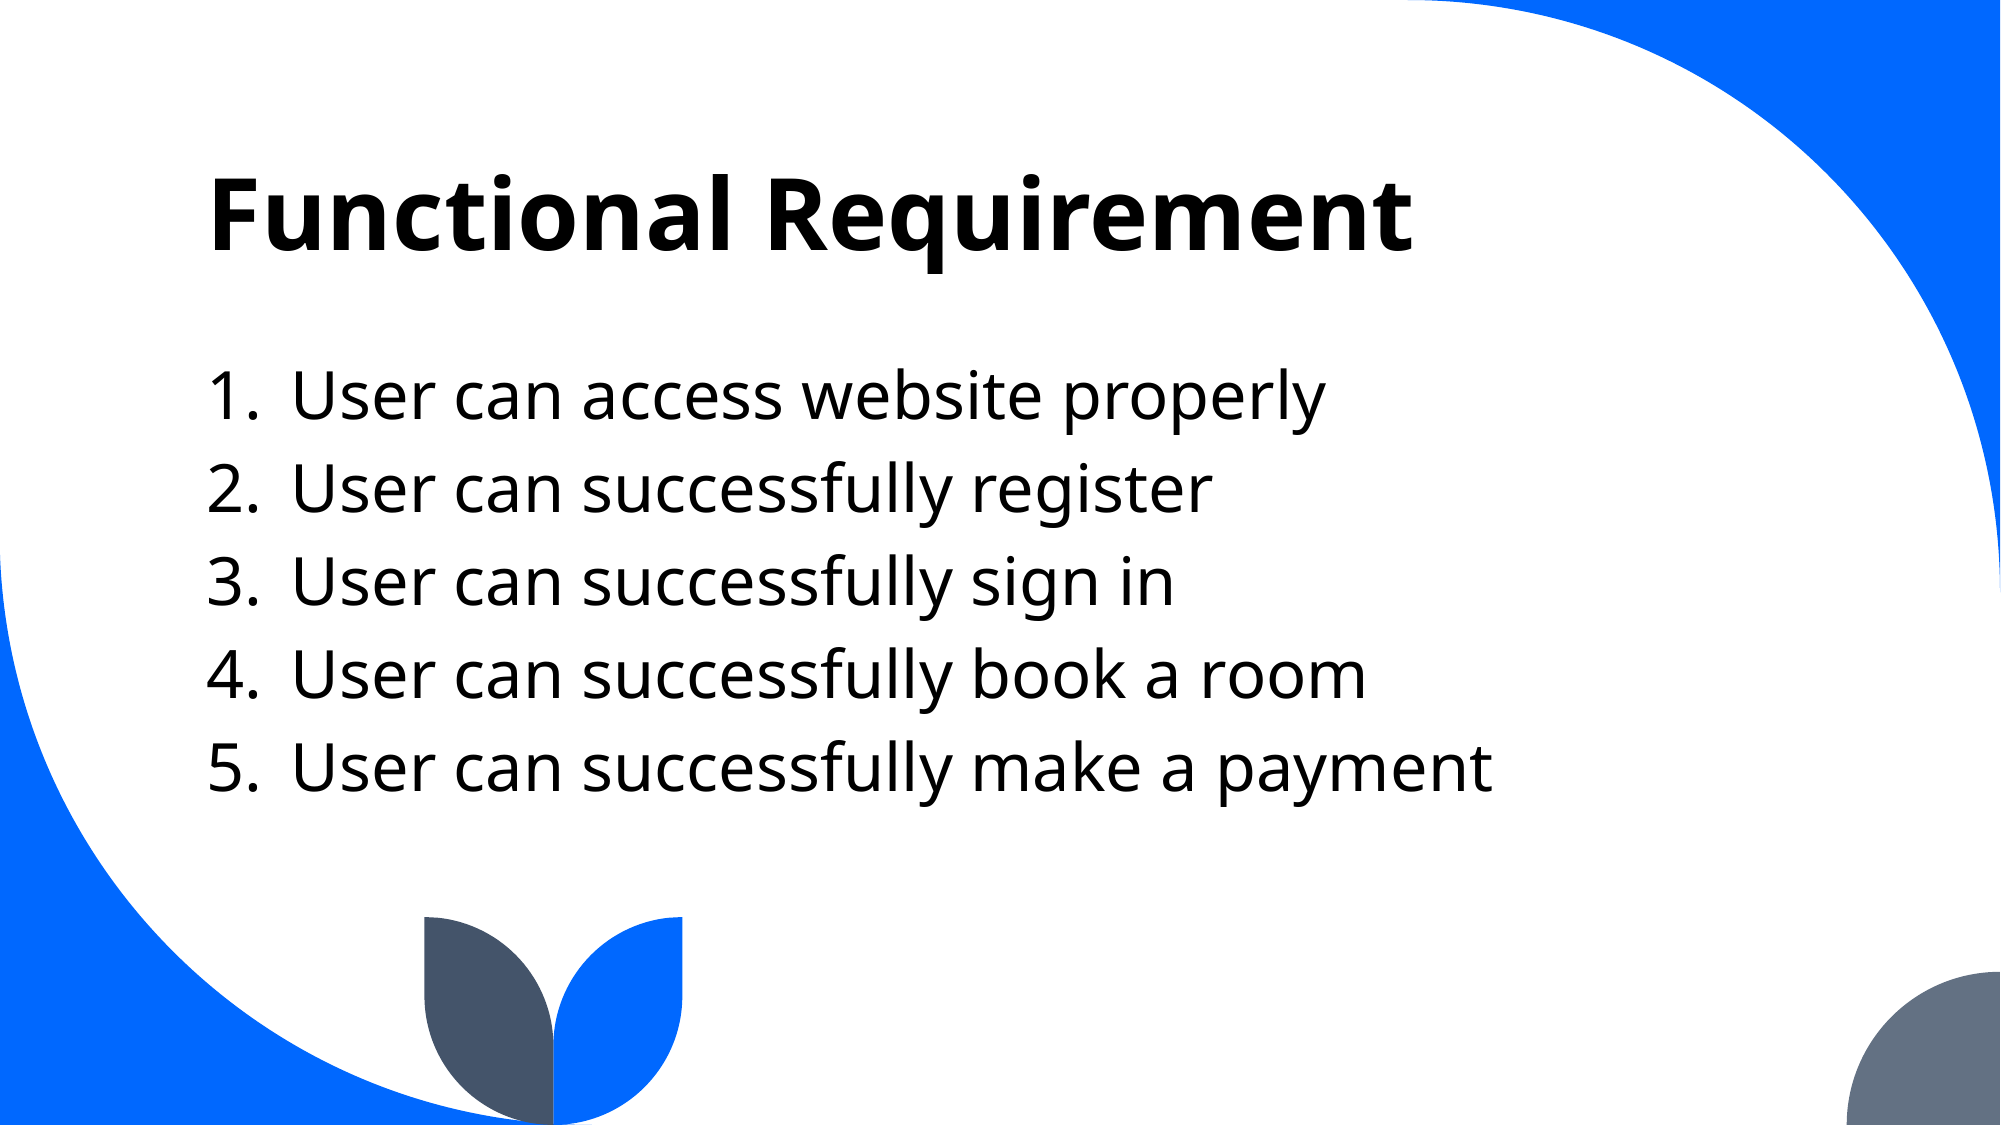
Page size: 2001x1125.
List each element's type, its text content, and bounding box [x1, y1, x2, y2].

list User can access website properly User can successfully register User can successfully sign in User can successfully book a room User can successfully make a payment [191, 354, 1938, 819]
title Functional Requirement [191, 62, 1796, 280]
